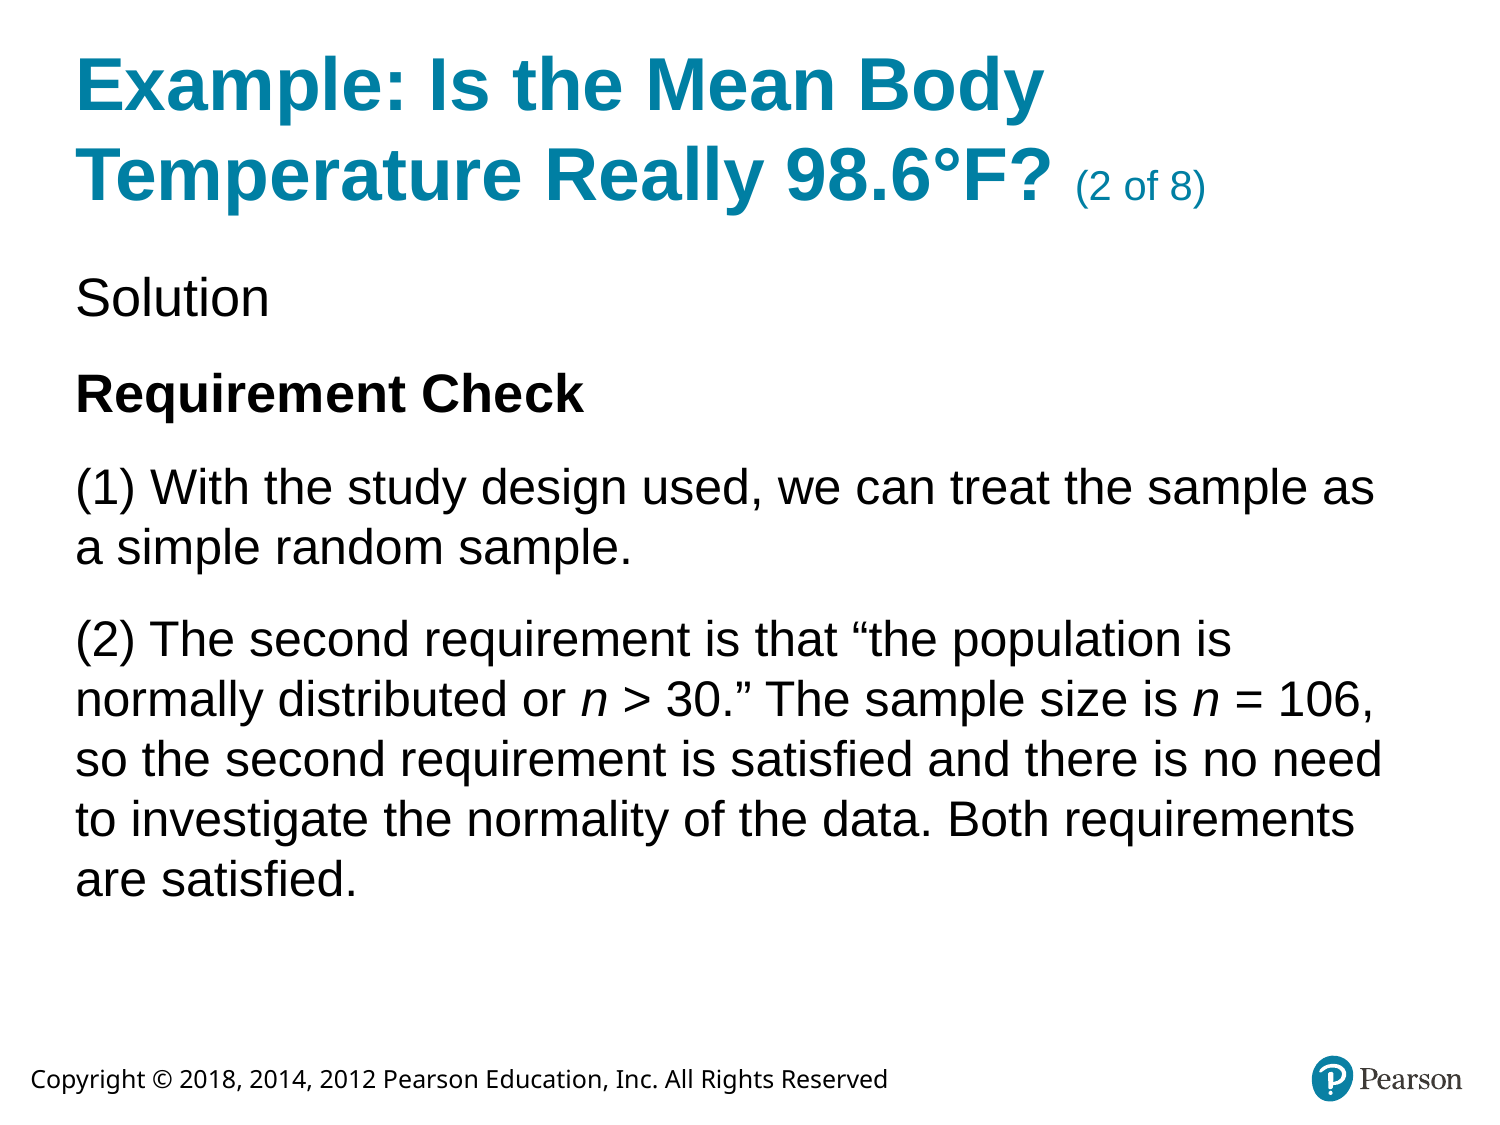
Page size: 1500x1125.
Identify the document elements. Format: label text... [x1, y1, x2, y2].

title Example: Is the Mean Body Temperature Really 98.6°F? (2 of 8) [75, 35, 1475, 216]
list Solution Requirement Check (1) With the study design used, we can treat the sample as a simple random sample. (2) The second requirement is that “the population is normally distributed or n > 30.” The sample size is n = 106, so the second requirement is satisfied and there is no need to investigate the normality of the data. Both requirements are satisfied. [75, 262, 1400, 963]
